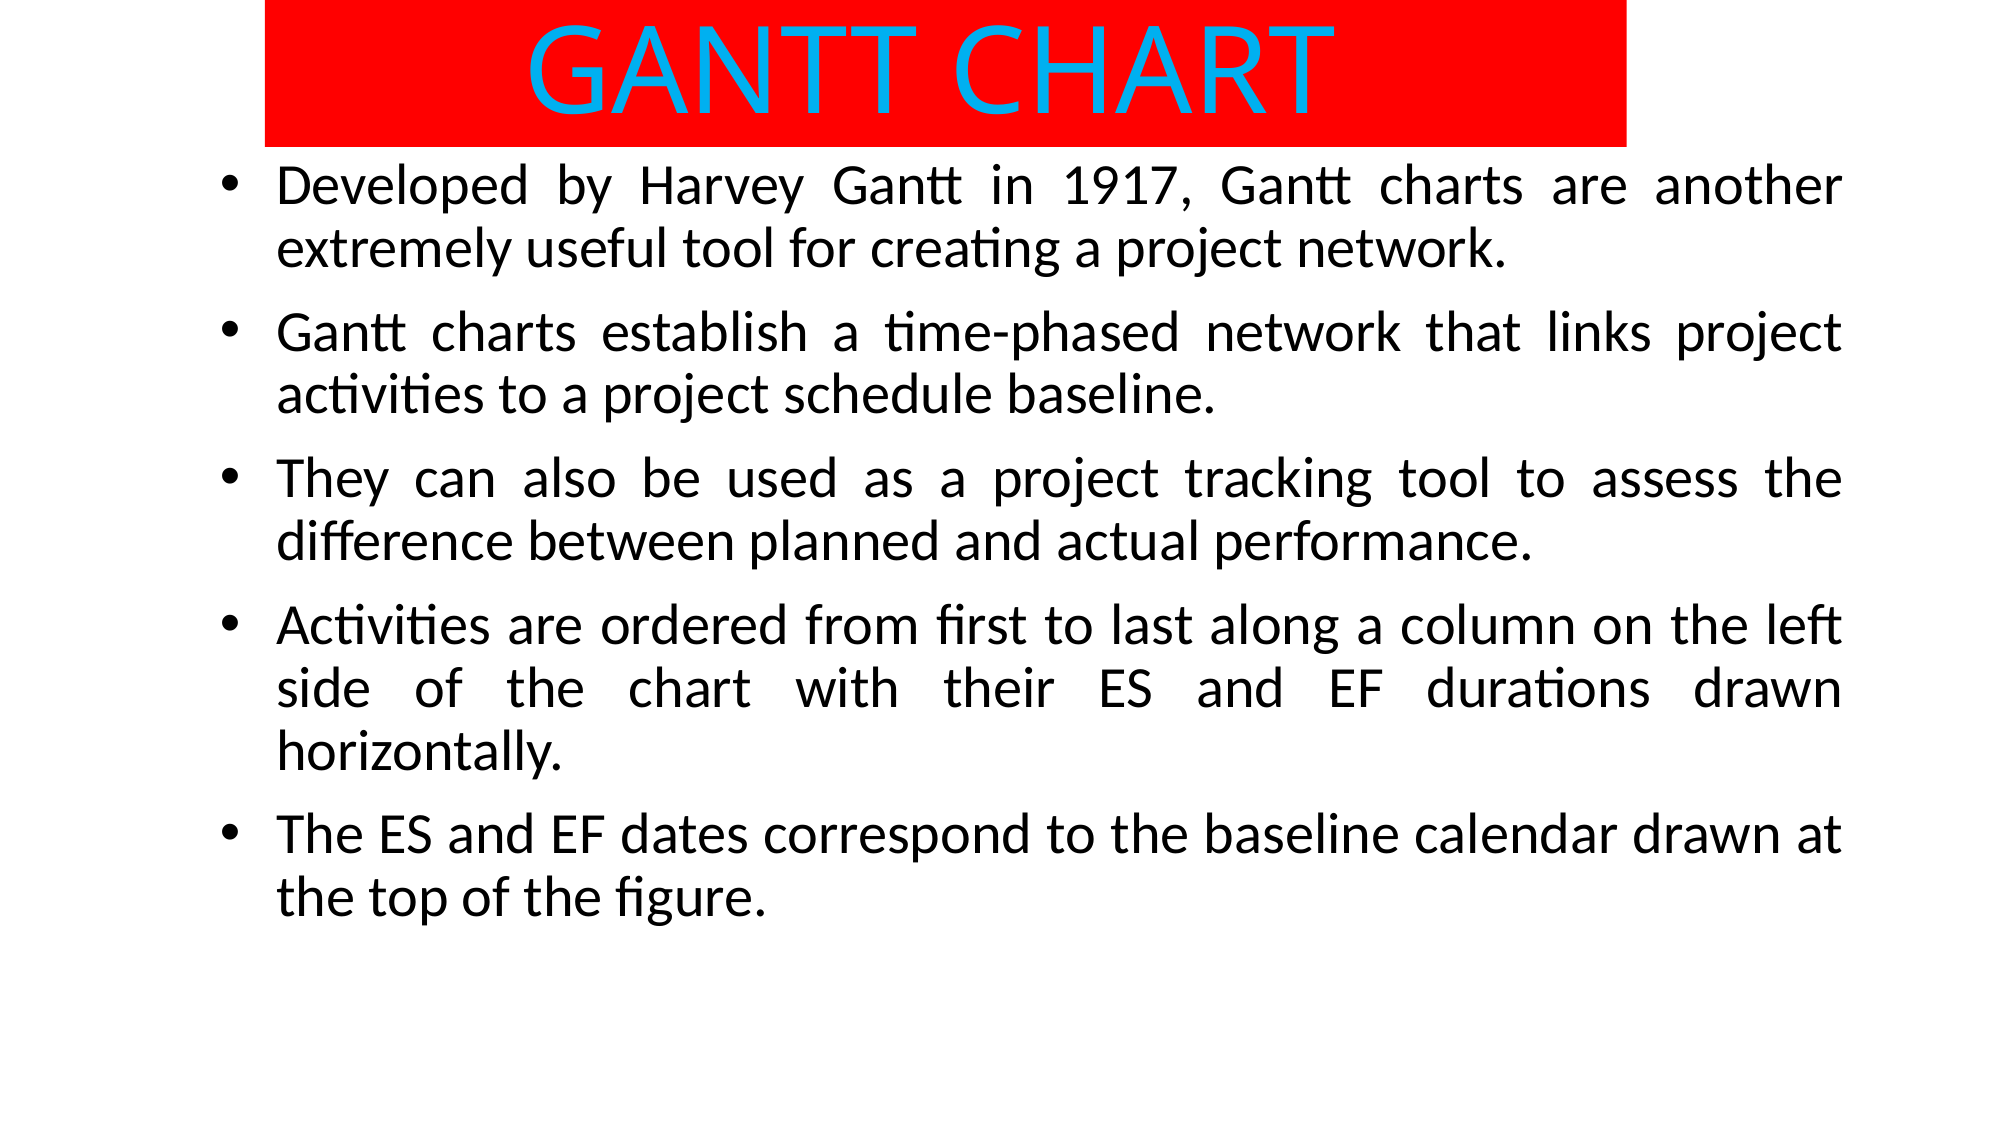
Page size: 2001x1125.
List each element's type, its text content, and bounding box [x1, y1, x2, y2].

title GANTT CHART [264, 0, 1627, 146]
subtitle Developed by Harvey Gantt in 1917, Gantt charts are another extremely useful tool for creating a project network. Gantt charts establish a time-phased network that links project activities to a project schedule baseline. They can also be used as a project tracking tool to assess the difference between planned and actual performance. Activities are ordered from first to last along a column on the left side of the chart with their ES and EF durations drawn horizontally. The ES and EF dates correspond to the baseline calendar drawn at the top of the figure. [204, 146, 1860, 1125]
